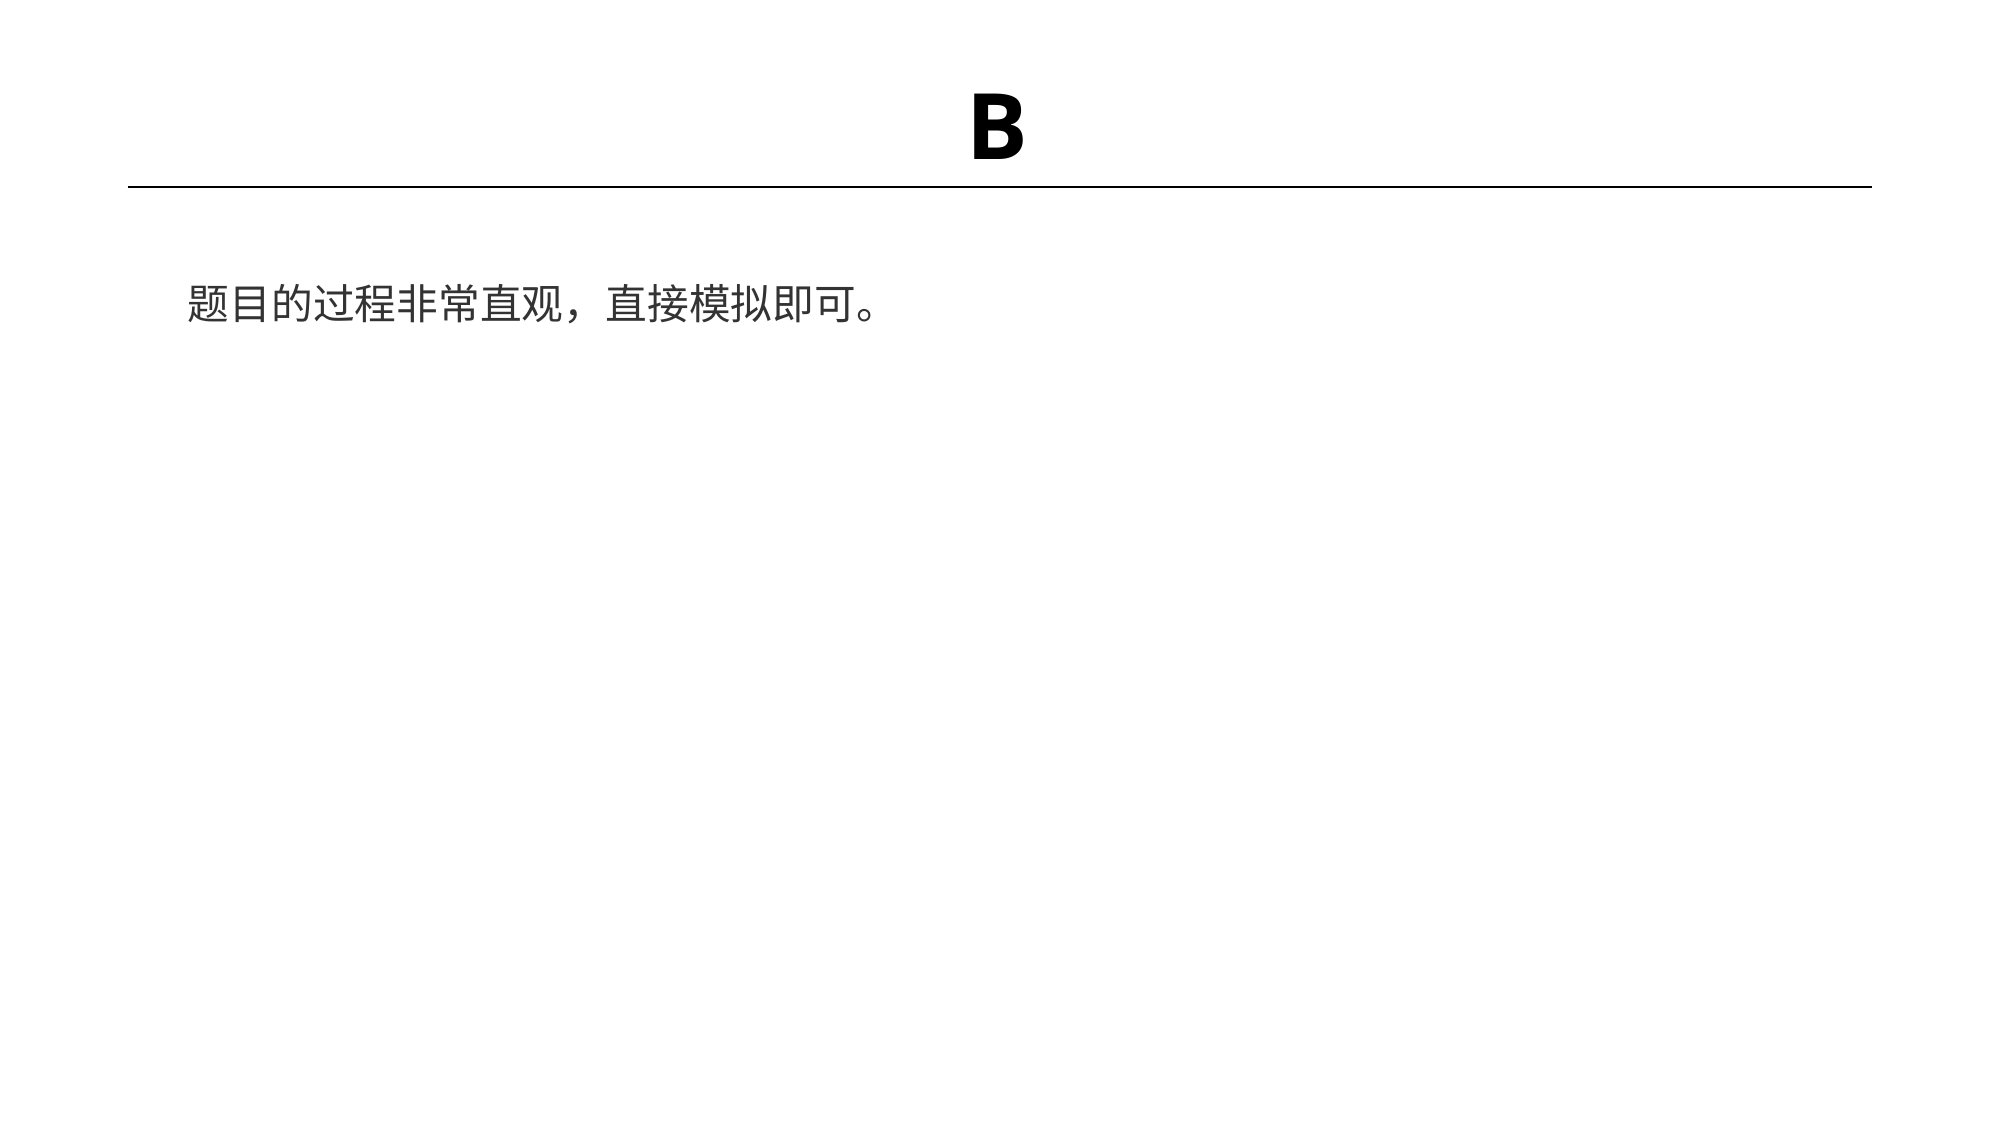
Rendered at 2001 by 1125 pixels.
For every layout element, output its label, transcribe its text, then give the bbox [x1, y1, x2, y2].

title B [122, 35, 1873, 188]
text_box 题目的过程非常直观，直接模拟即可。 [173, 270, 1931, 336]
